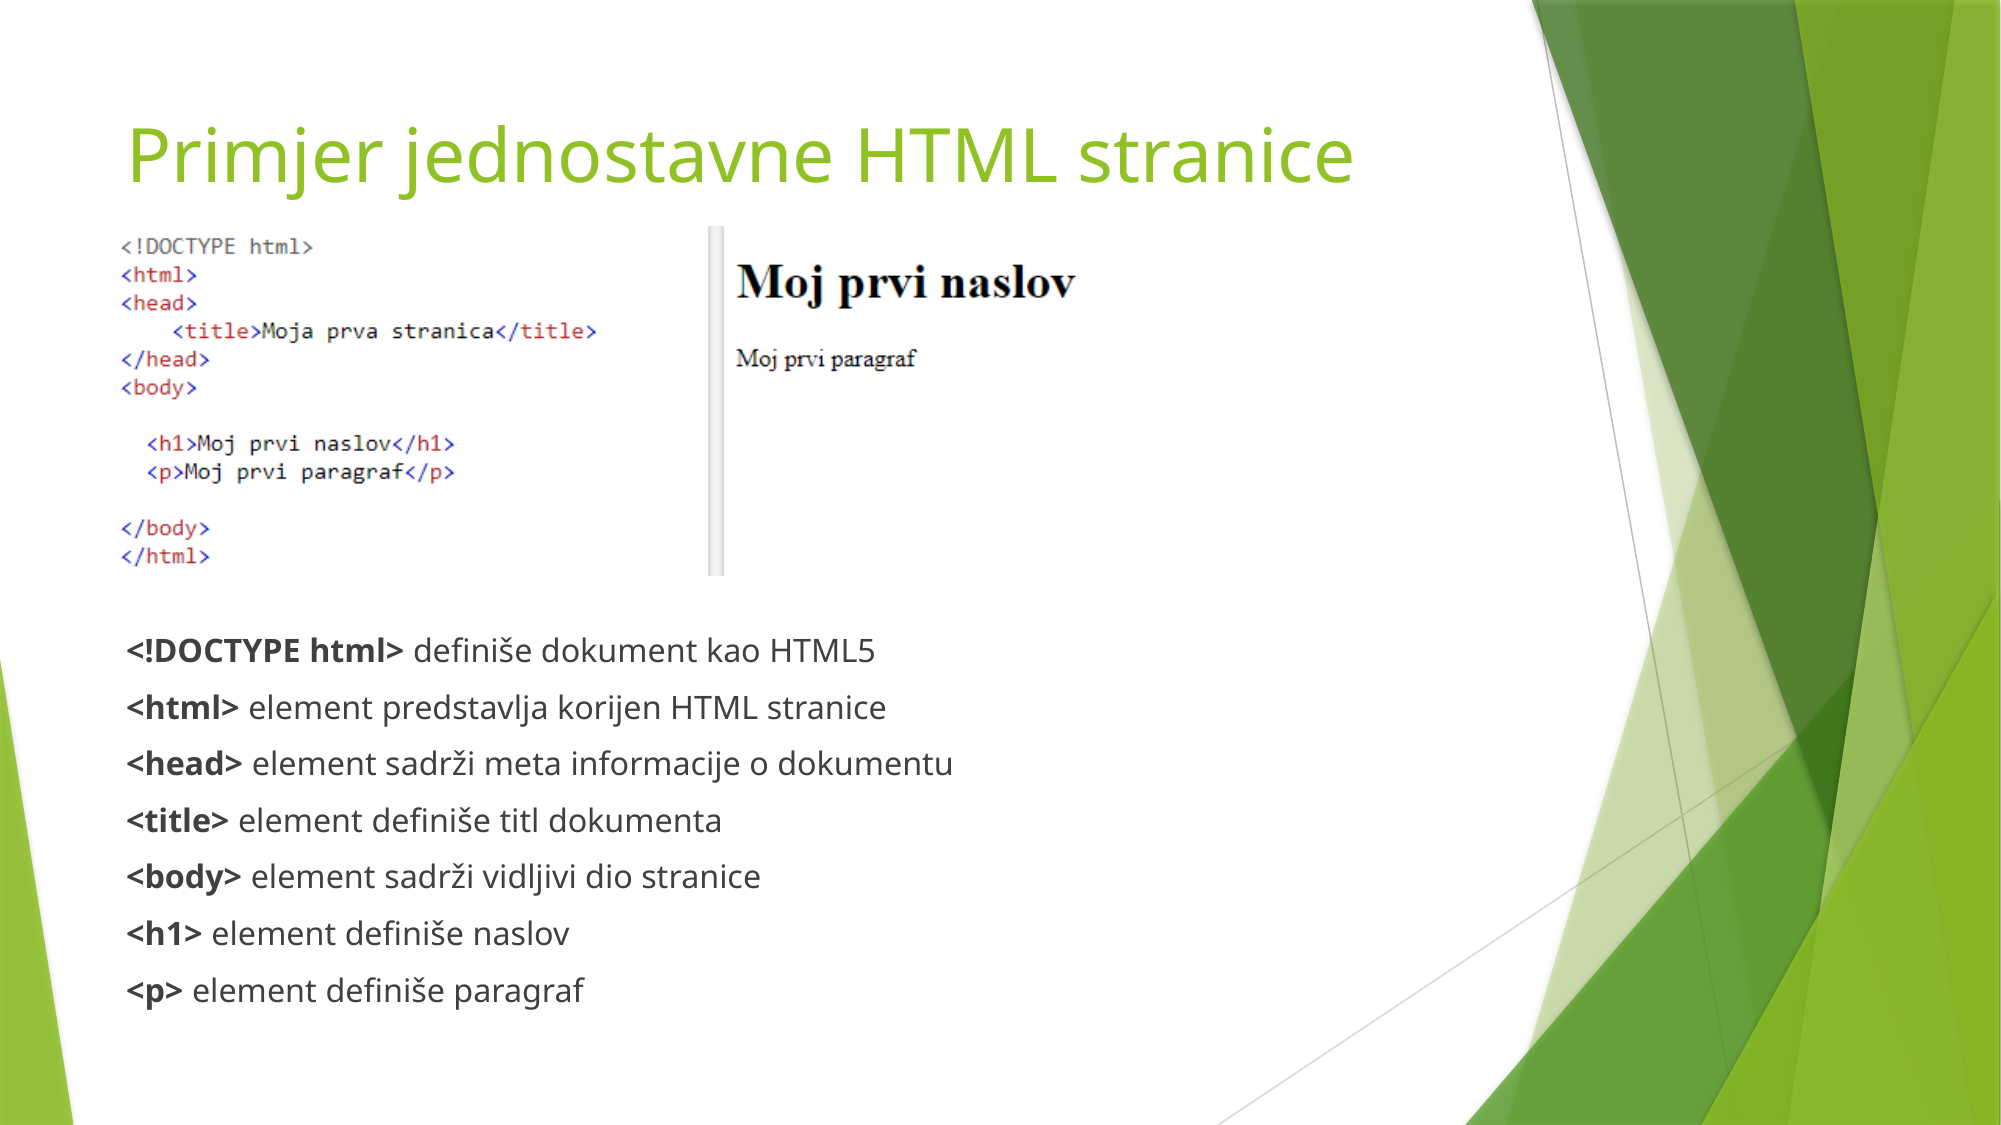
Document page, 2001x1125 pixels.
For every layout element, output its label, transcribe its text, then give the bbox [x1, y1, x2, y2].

list <!DOCTYPE html> definiše dokument kao HTML5 <html> element predstavlja korijen HTML stranice <head> element sadrži meta informacije o dokumentu <title> element definiše titl dokumenta <body> element sadrži vidljivi dio stranice <h1> element definiše naslov <p> element definiše paragraf [111, 622, 1522, 1018]
picture [110, 225, 1087, 577]
title Primjer jednostavne HTML stranice [111, 99, 1522, 317]
